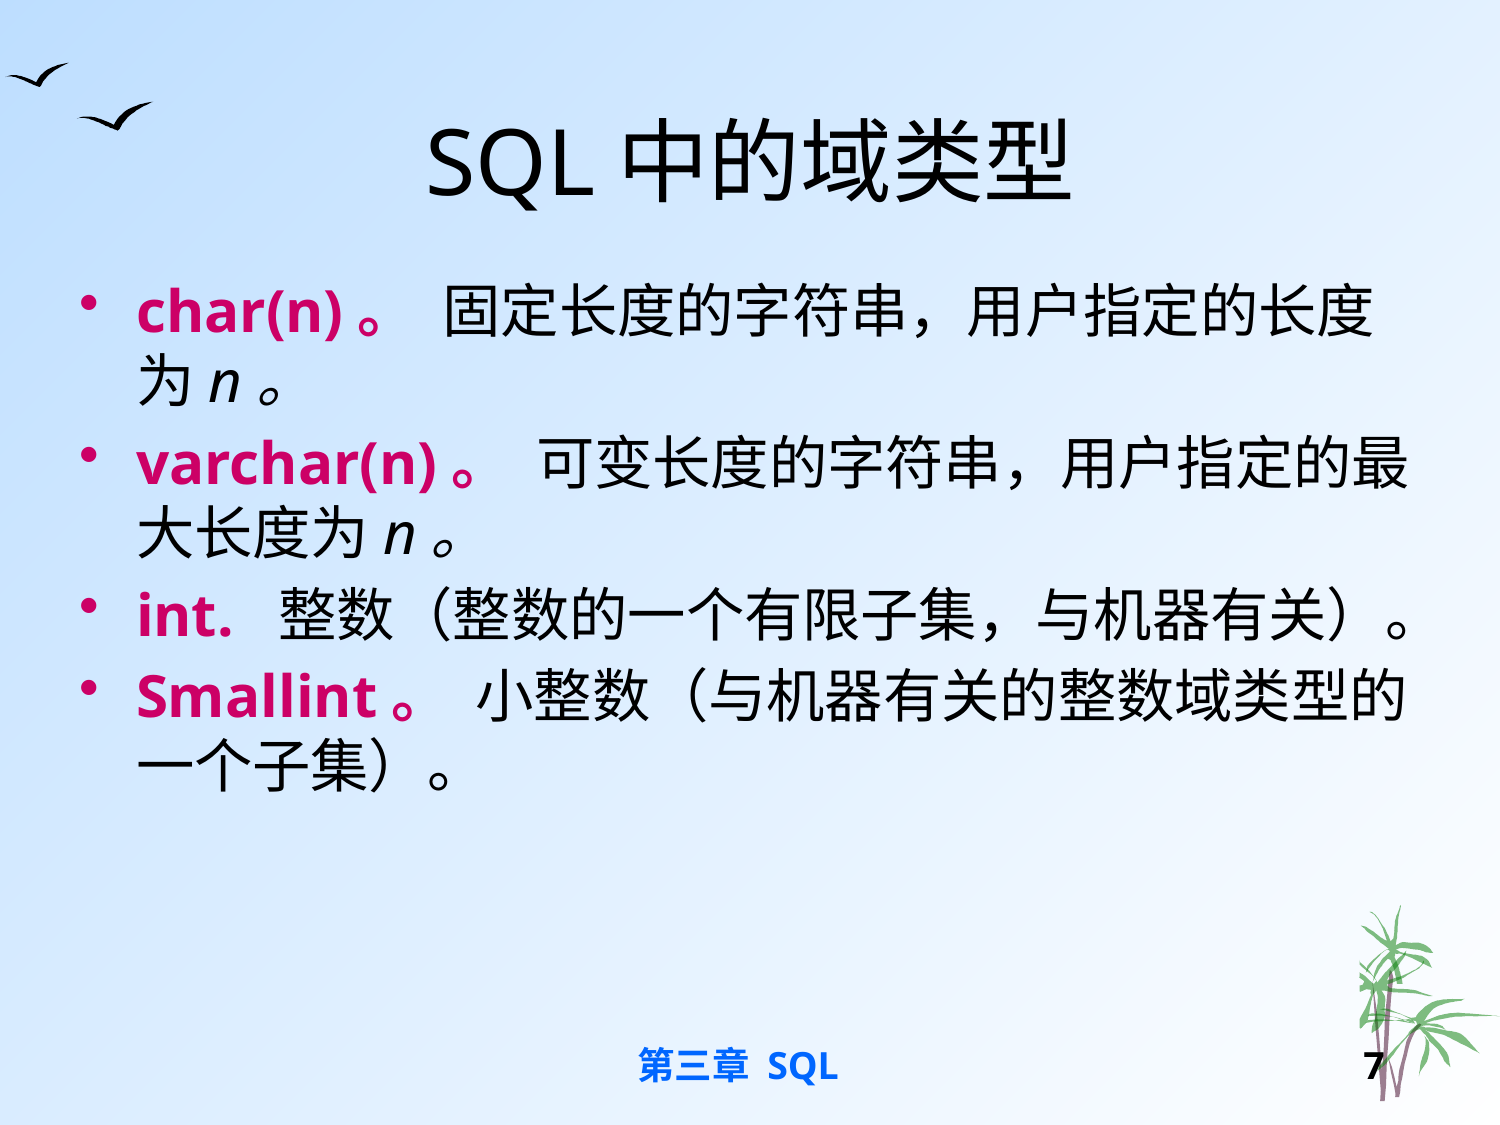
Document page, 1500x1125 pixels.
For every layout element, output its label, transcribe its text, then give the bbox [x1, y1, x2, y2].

list char(n)。 固定长度的字符串，用户指定的长度为n。 varchar(n)。 可变长度的字符串，用户指定的最大长度为n。 int. 整数（整数的一个有限子集，与机器有关）。 Smallint。 小整数（与机器有关的整数域类型的一个子集）。 [64, 267, 1436, 1000]
slide_number 6 [1087, 1034, 1400, 1110]
title SQL中的域类型 [64, 66, 1437, 221]
footer 第三章 SQL [395, 1034, 1081, 1110]
